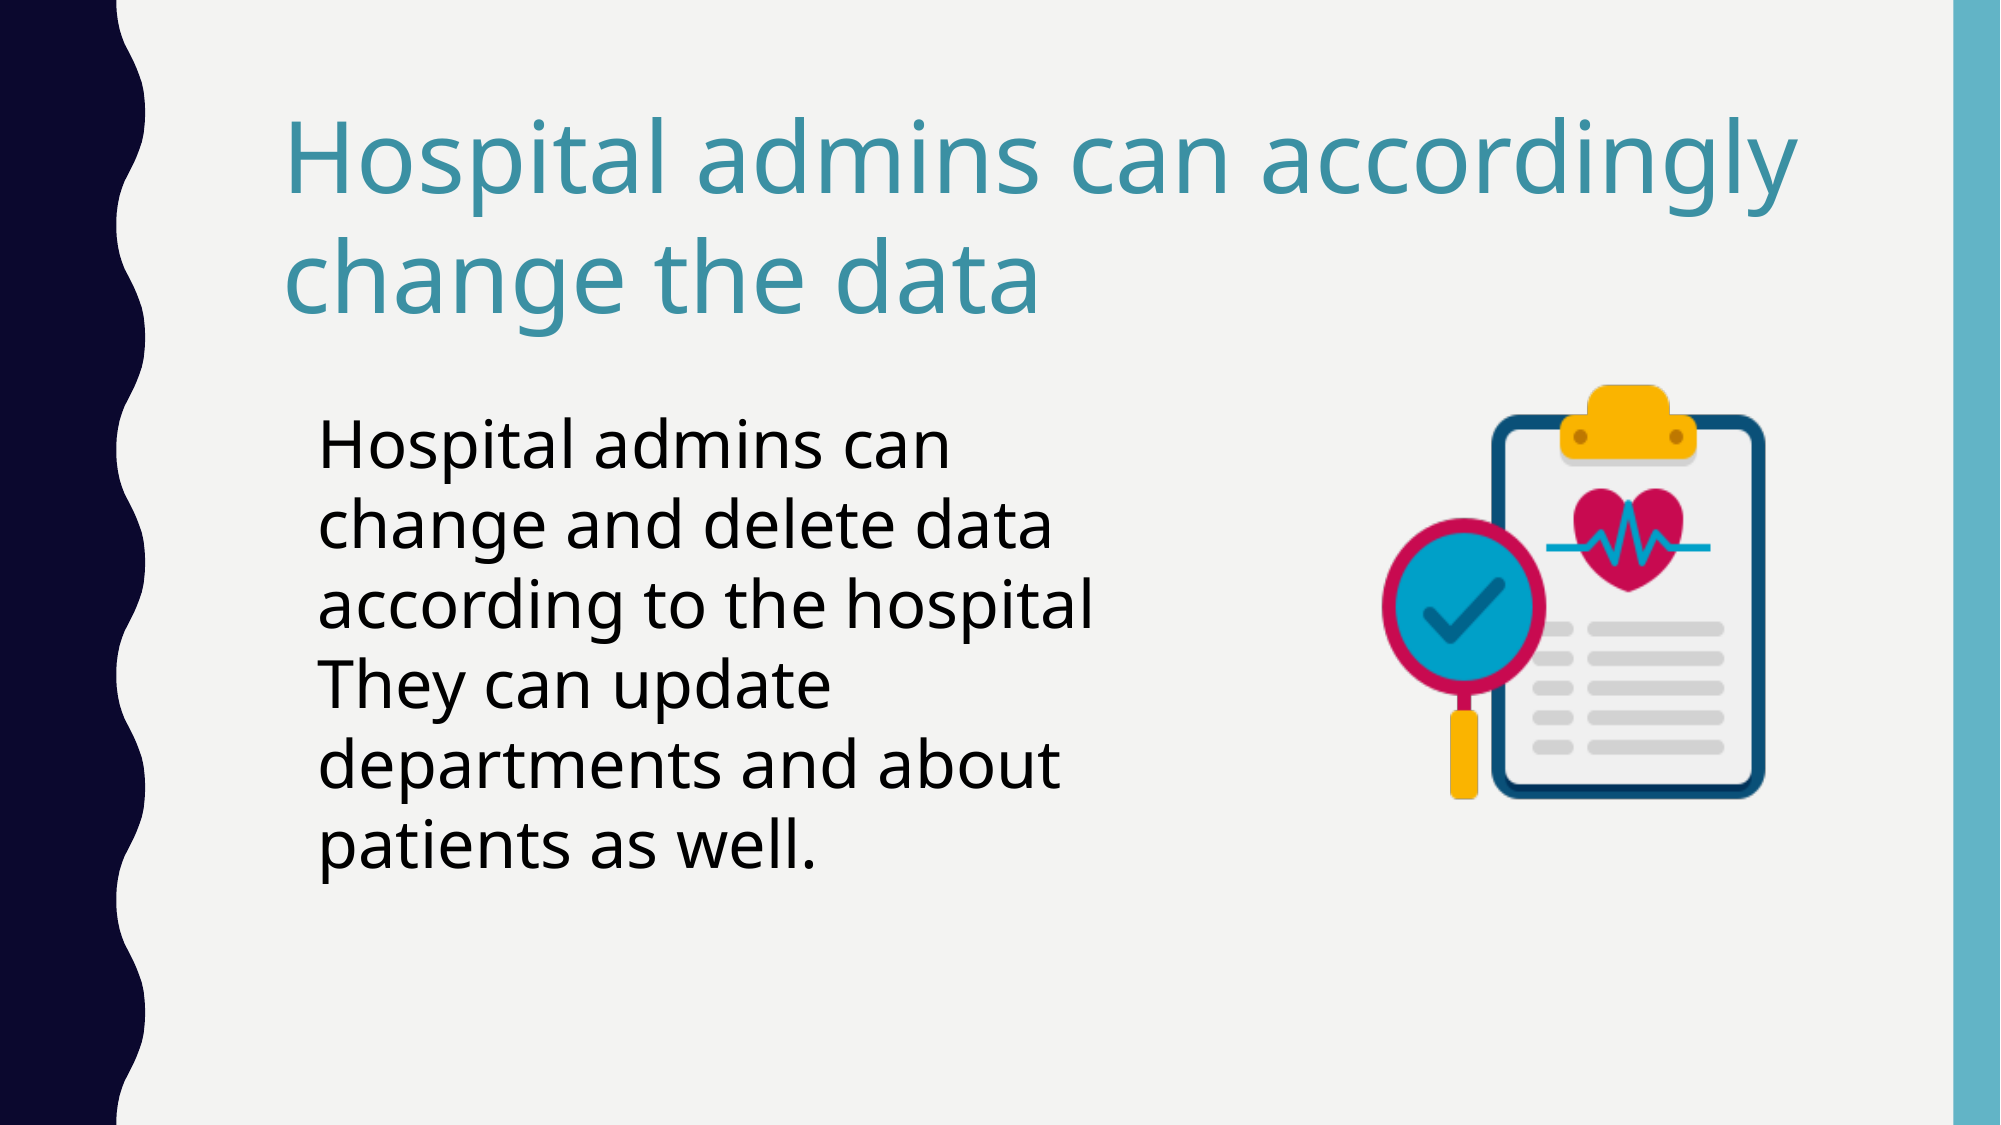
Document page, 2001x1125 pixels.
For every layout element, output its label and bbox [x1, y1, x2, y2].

text_box [267, 85, 1882, 890]
